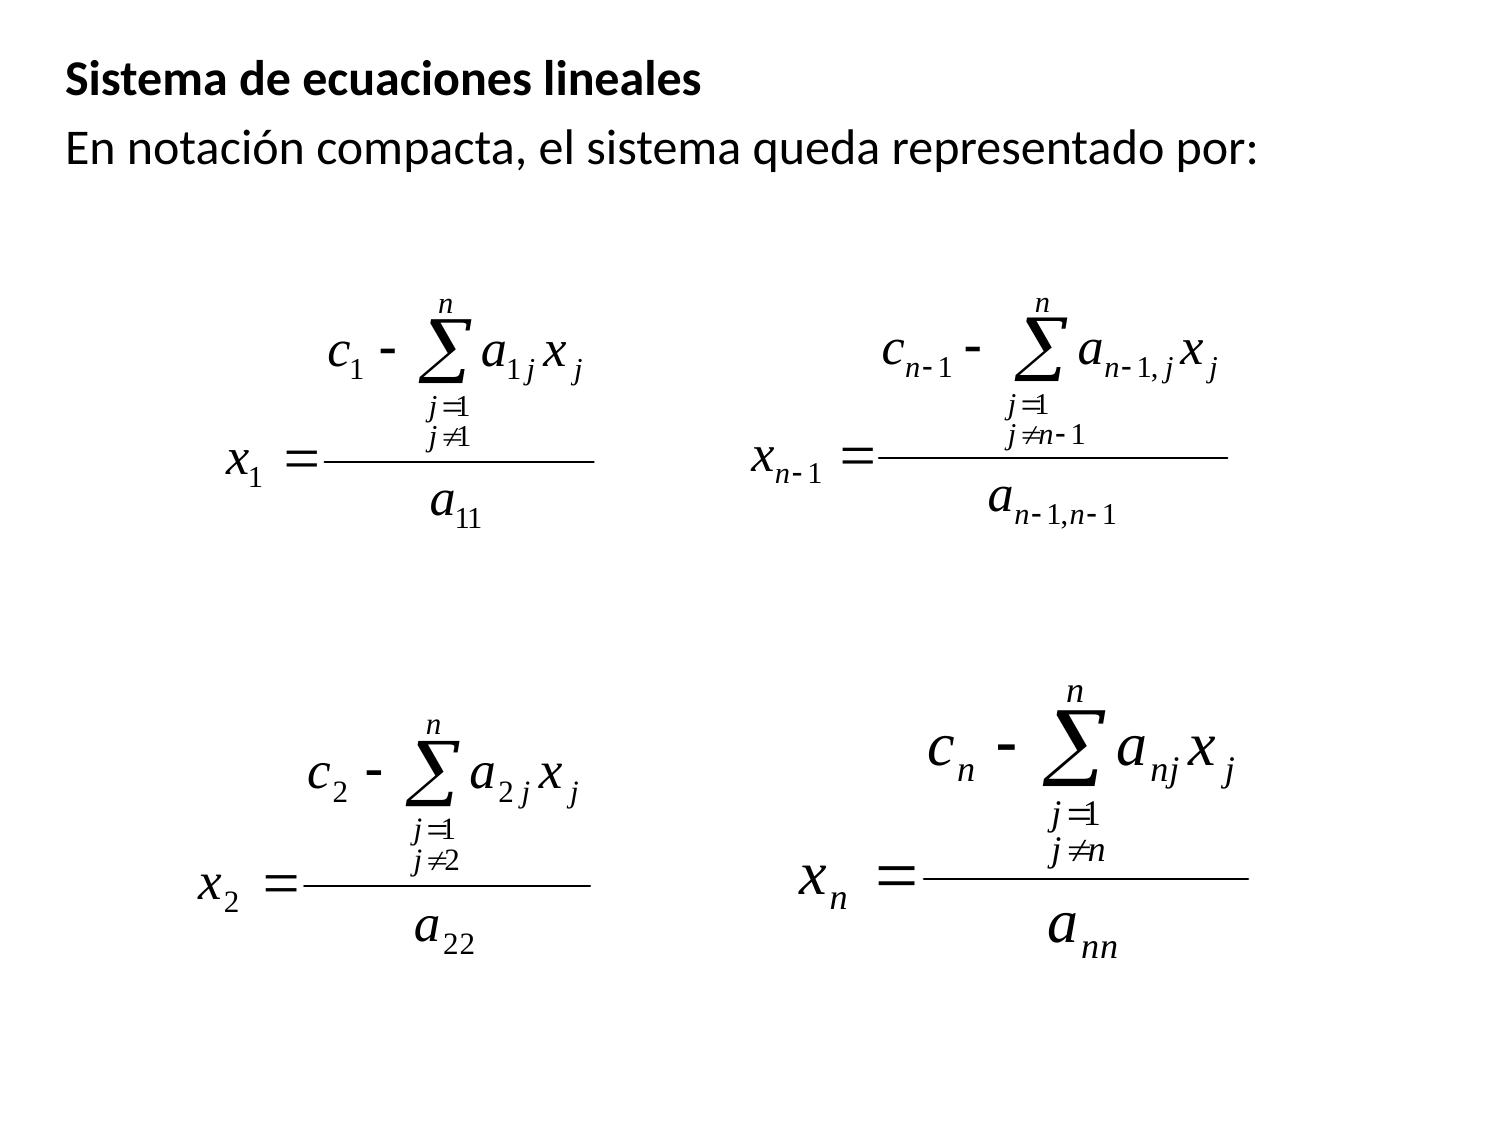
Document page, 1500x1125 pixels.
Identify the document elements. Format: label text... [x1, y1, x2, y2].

text_box Sistema de ecuaciones lineales En notación compacta, el sistema queda representado por: [50, 37, 1375, 1038]
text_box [187, 699, 601, 967]
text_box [740, 276, 1238, 541]
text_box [215, 279, 604, 541]
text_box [787, 662, 1263, 973]
